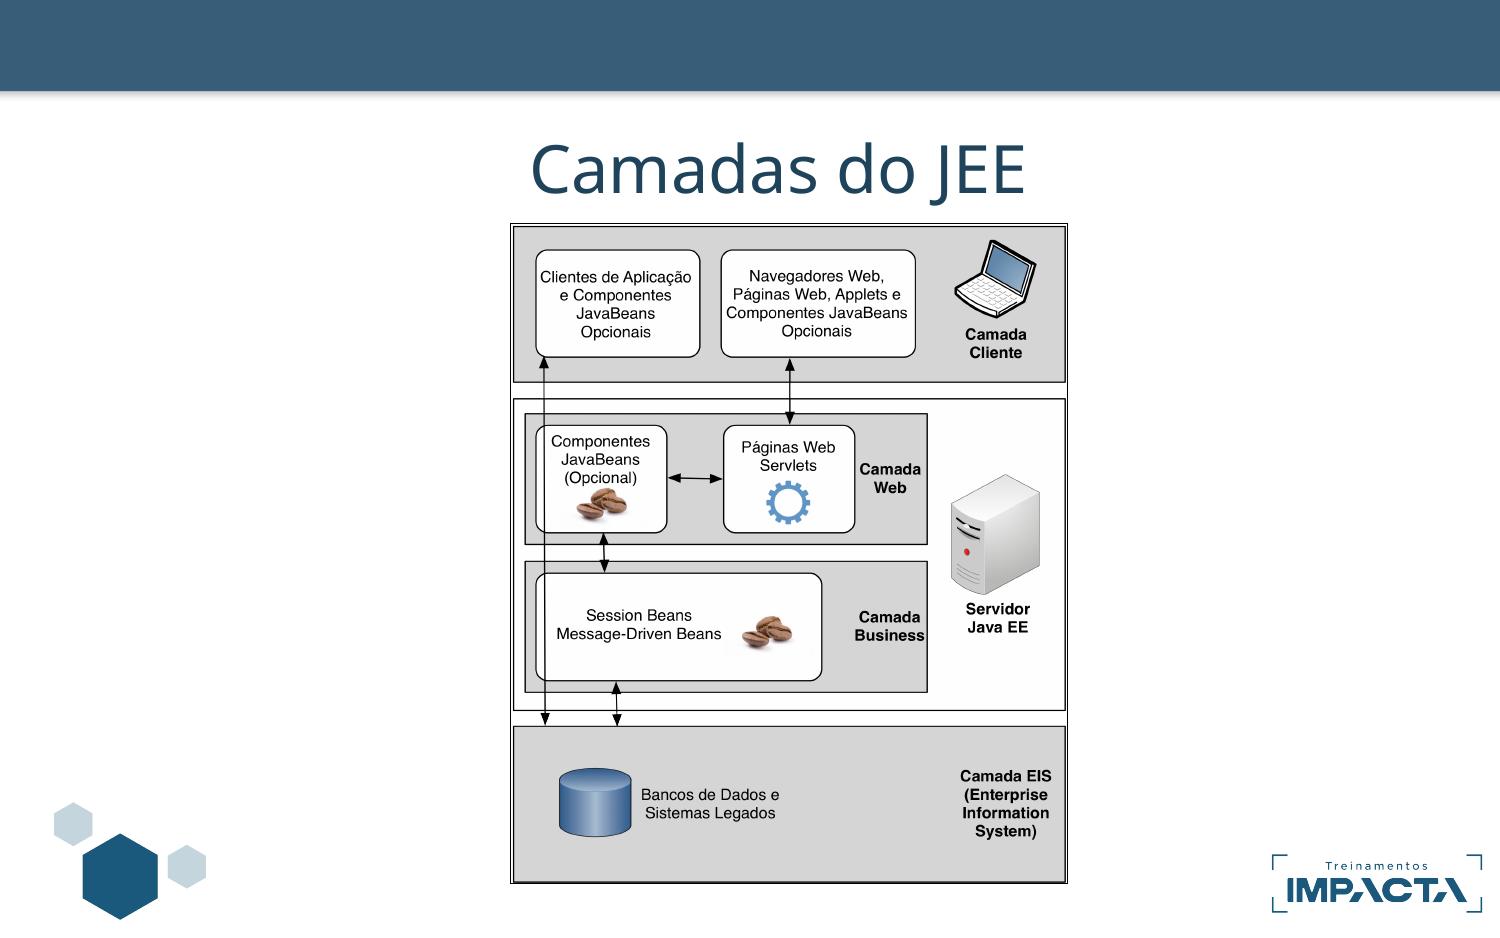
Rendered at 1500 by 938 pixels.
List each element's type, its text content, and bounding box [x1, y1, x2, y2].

picture [54, 802, 206, 921]
picture [1260, 847, 1494, 921]
text_box Camadas do JEE [104, 119, 1378, 215]
picture [510, 223, 1068, 884]
text_box [0, 0, 1500, 92]
